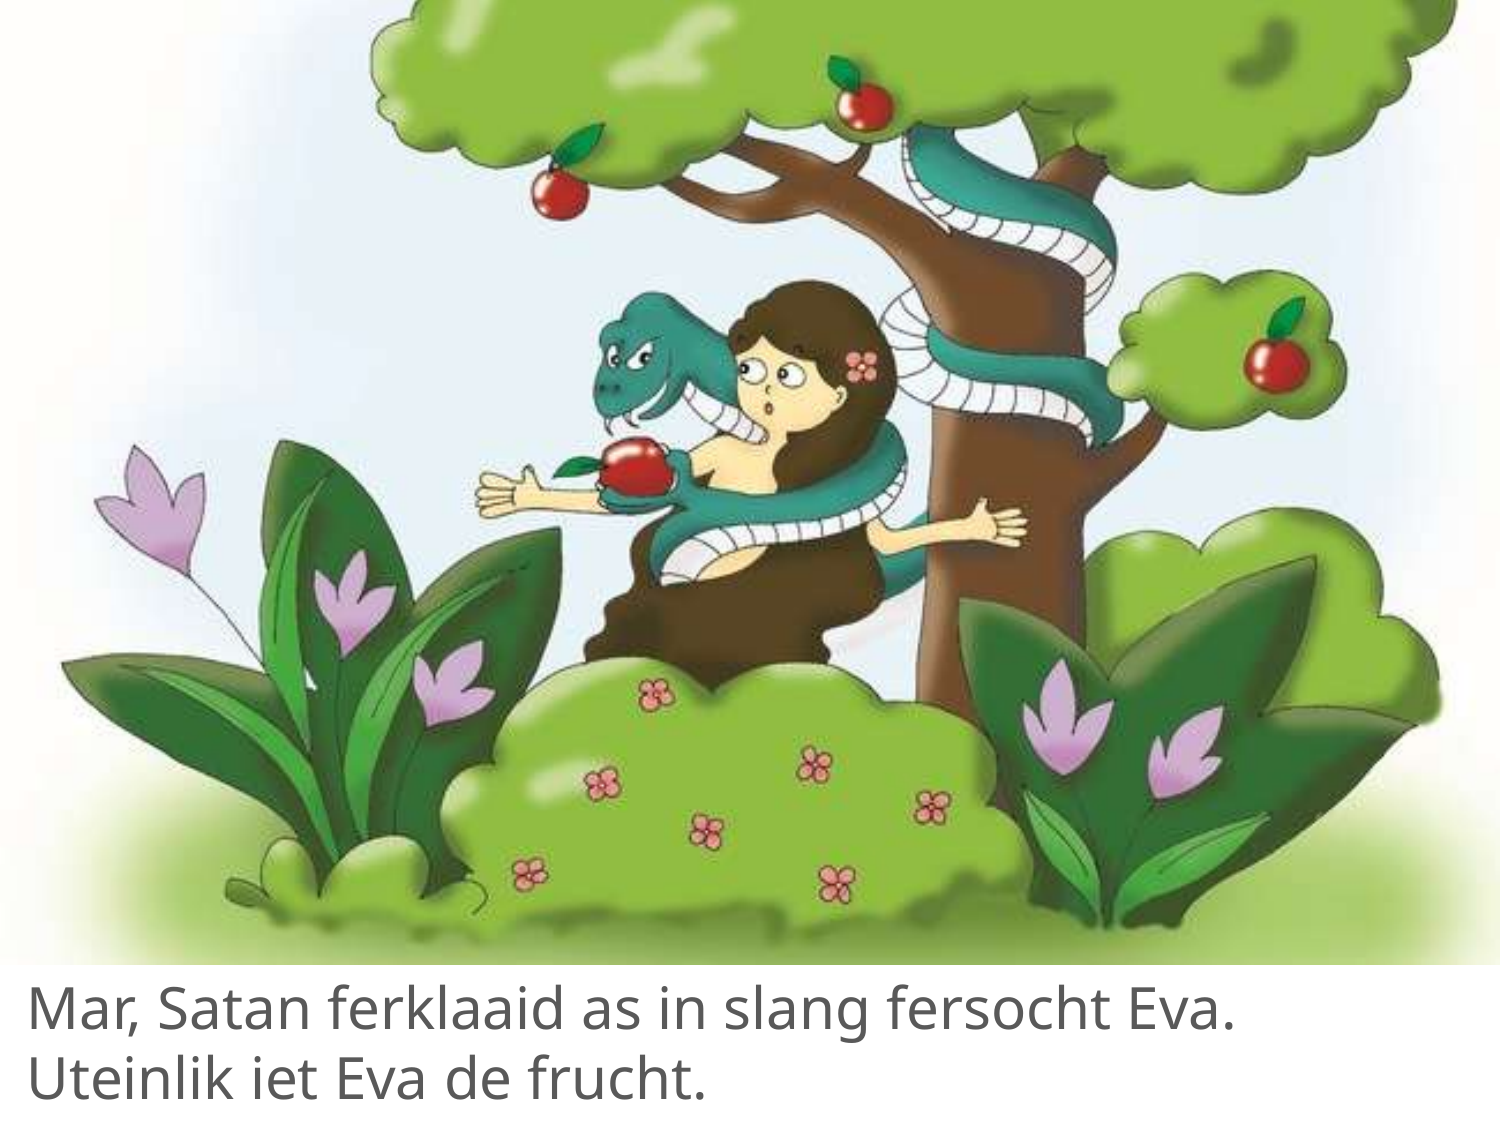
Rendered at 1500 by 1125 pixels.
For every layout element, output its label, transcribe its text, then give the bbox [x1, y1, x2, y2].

picture [0, 0, 1500, 965]
text_box Mar, Satan ferklaaid as in slang fersocht Eva. Uteinlik iet Eva de frucht. [11, 972, 1498, 1119]
